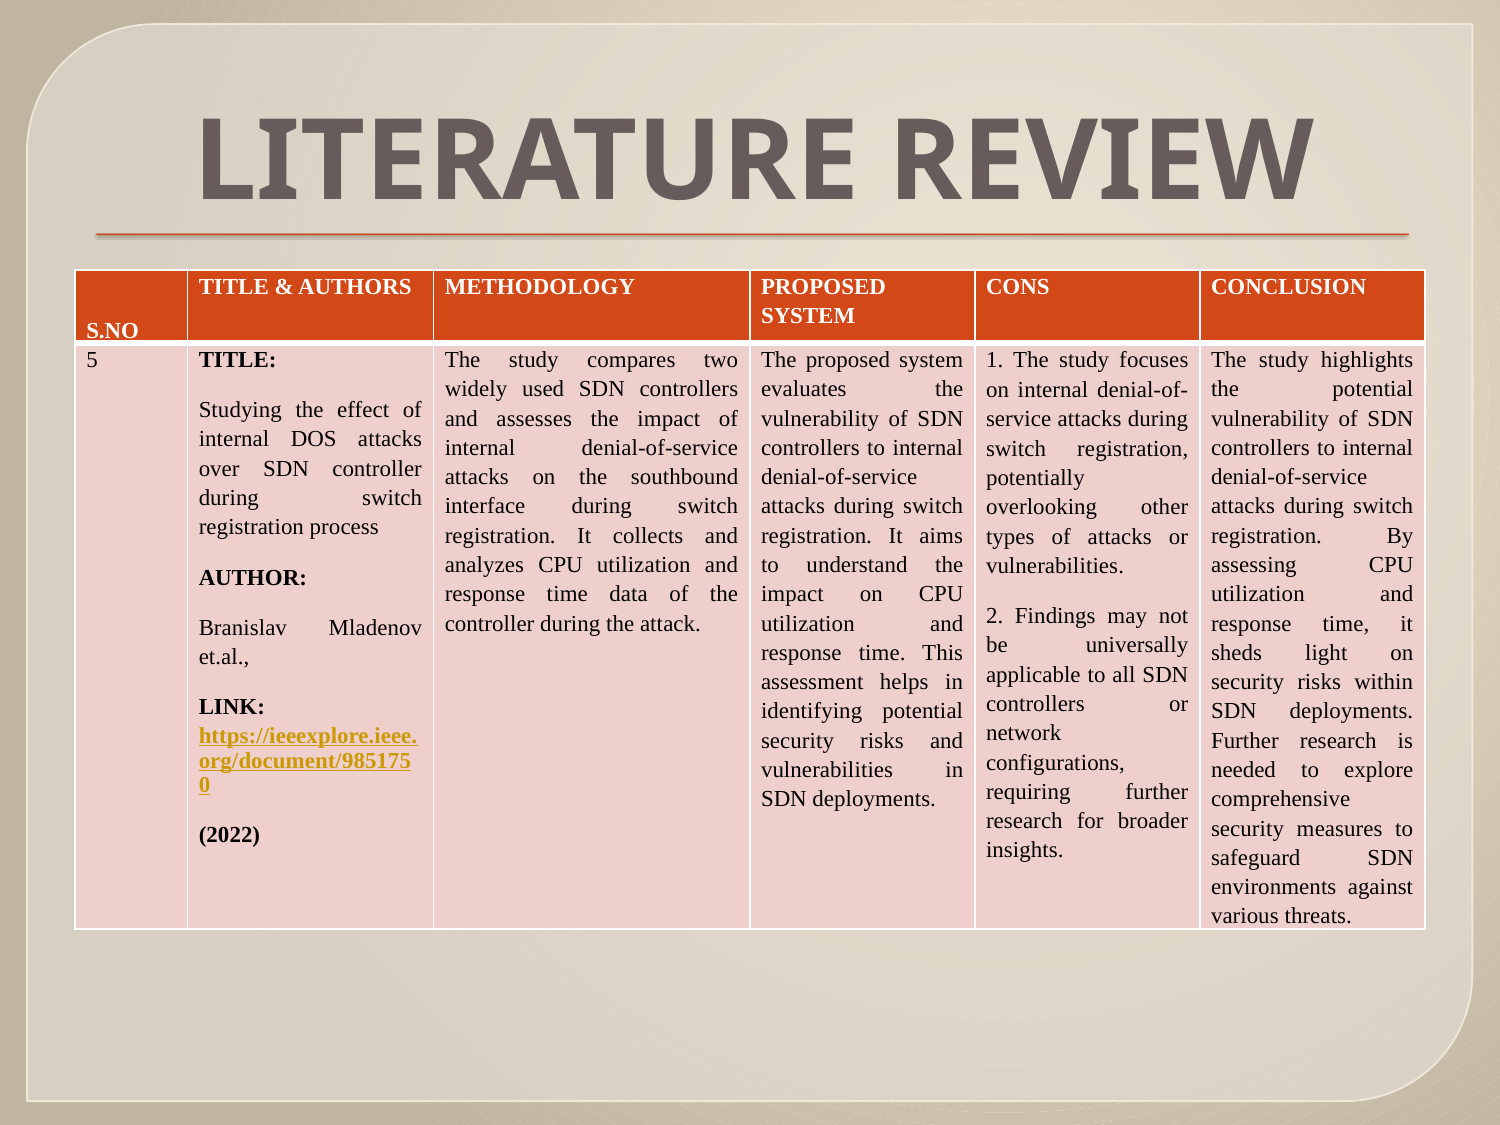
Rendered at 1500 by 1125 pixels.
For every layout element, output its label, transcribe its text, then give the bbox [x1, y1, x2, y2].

title LITERATURE REVIEW [75, 41, 1425, 230]
table_header PROPOSED SYSTEM [751, 271, 974, 340]
table_cell The proposed system evaluates the vulnerability of SDN controllers to internal denial-of-service attacks during switch registration. It aims to understand the impact on CPU utilization and response time. This assessment helps in identifying potential security risks and vulnerabilities in SDN deployments. [751, 346, 974, 928]
table_cell The study highlights the potential vulnerability of SDN controllers to internal denial-of-service attacks during switch registration. By assessing CPU utilization and response time, it sheds light on security risks within SDN deployments. Further research is needed to explore comprehensive security measures to safeguard SDN environments against various threats. [1201, 346, 1424, 928]
table_header S.NO [76, 271, 187, 340]
table_header CONCLUSION [1201, 271, 1424, 340]
table_header CONS [976, 271, 1199, 340]
table_cell 5 [76, 346, 187, 928]
table_header TITLE & AUTHORS [188, 271, 433, 340]
table_cell The study compares two widely used SDN controllers and assesses the impact of internal denial-of-service attacks on the southbound interface during switch registration. It collects and analyzes CPU utilization and response time data of the controller during the attack. [434, 346, 749, 928]
table_cell 1. The study focuses on internal denial-of-service attacks during switch registration, potentially overlooking other types of attacks or vulnerabilities. 2. Findings may not be universally applicable to all SDN controllers or network configurations, requiring further research for broader insights. [976, 346, 1199, 928]
table_header METHODOLOGY [434, 271, 749, 340]
table_cell TITLE: Studying the effect of internal DOS attacks over SDN controller during switch registration process AUTHOR: Branislav Mladenov et.al., LINK: https://ieeexplore.ieee.org/document/9851750 (2022) [188, 346, 433, 928]
